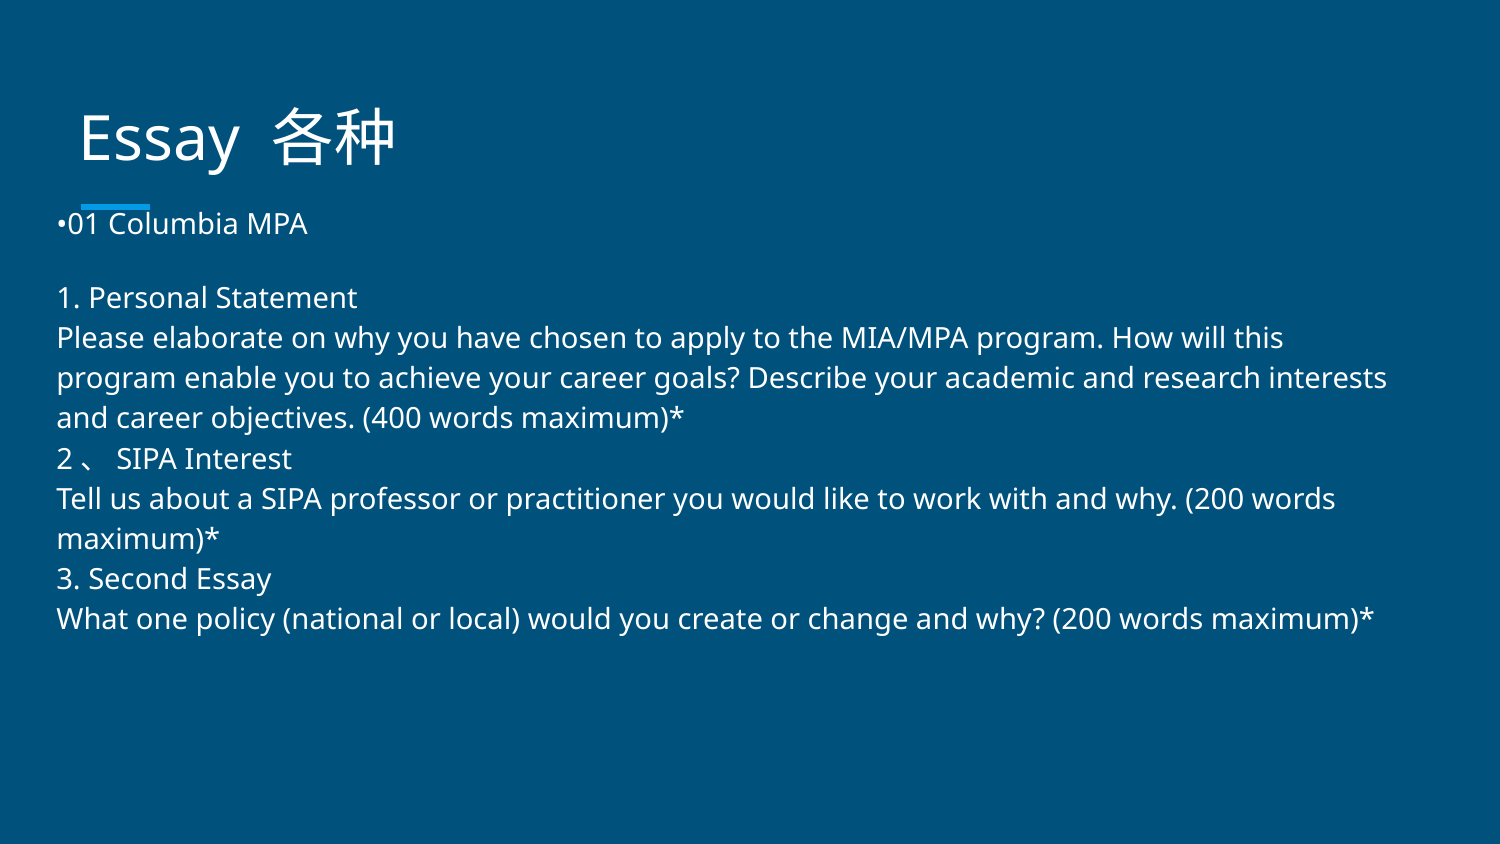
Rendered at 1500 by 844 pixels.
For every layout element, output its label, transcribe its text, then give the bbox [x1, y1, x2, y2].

title Essay 各种 [63, 75, 1437, 188]
list •01 Columbia MPA 1. Personal Statement Please elaborate on why you have chosen to apply to the MIA/MPA program. How will this program enable you to achieve your career goals? Describe your academic and research interests and career objectives. (400 words maximum)* 2、SIPA Interest Tell us about a SIPA professor or practitioner you would like to work with and why. (200 words maximum)* 3. Second Essay What one policy (national or local) would you create or change and why? (200 words maximum)* [41, 185, 1414, 691]
